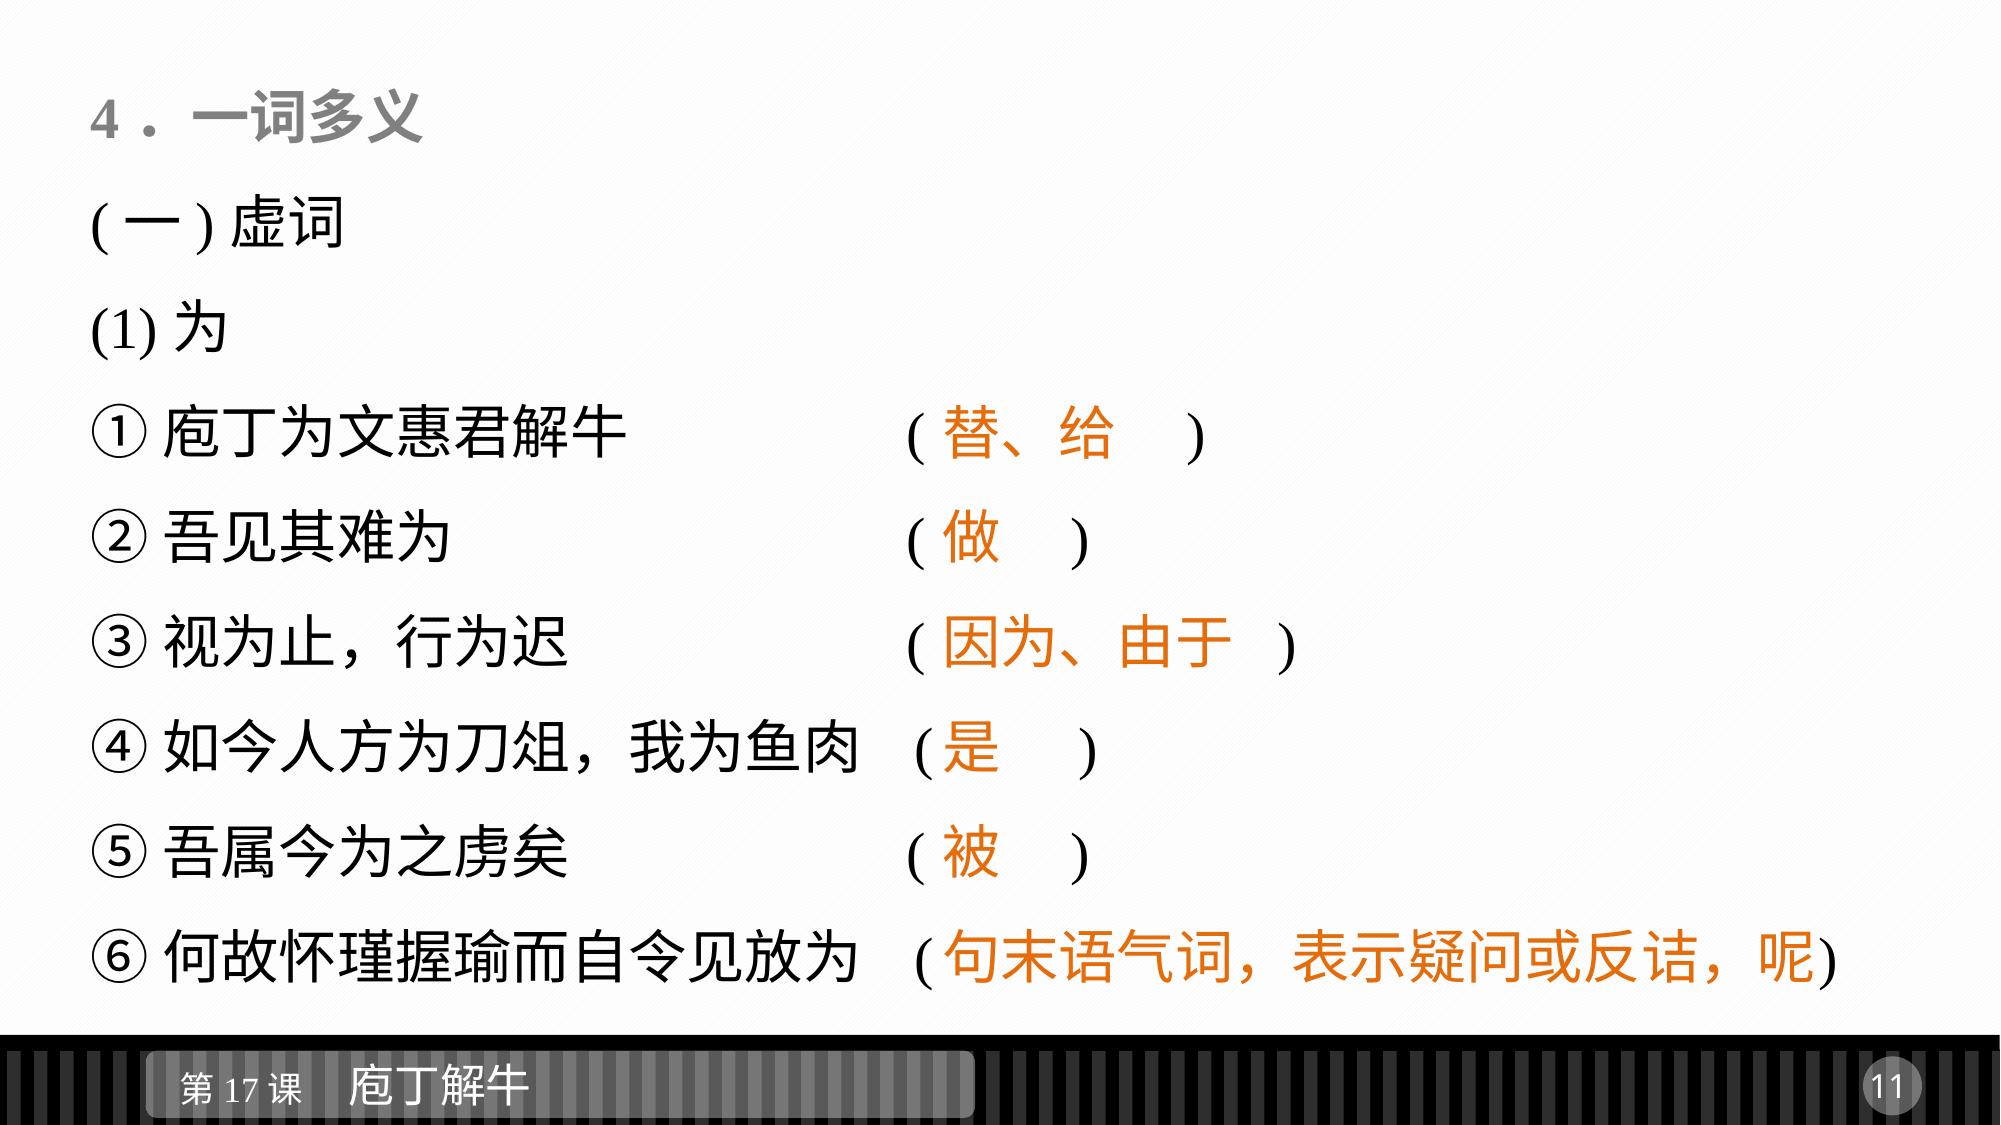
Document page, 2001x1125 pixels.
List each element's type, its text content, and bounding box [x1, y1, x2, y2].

text_box 4．一词多义 (一)虚词 (1)为 ①庖丁为文惠君解牛 ( ) ②吾见其难为 ( ) ③视为止，行为迟 ( ) ④如今人方为刀俎，我为鱼肉 ( ) ⑤吾属今为之虏矣 ( ) ⑥何故怀瑾握瑜而自令见放为 ( ) [75, 2, 1959, 998]
text_box 替、给 做 因为、由于 是 被 句末语气词，表示疑问或反诘，呢 [927, 353, 1928, 998]
